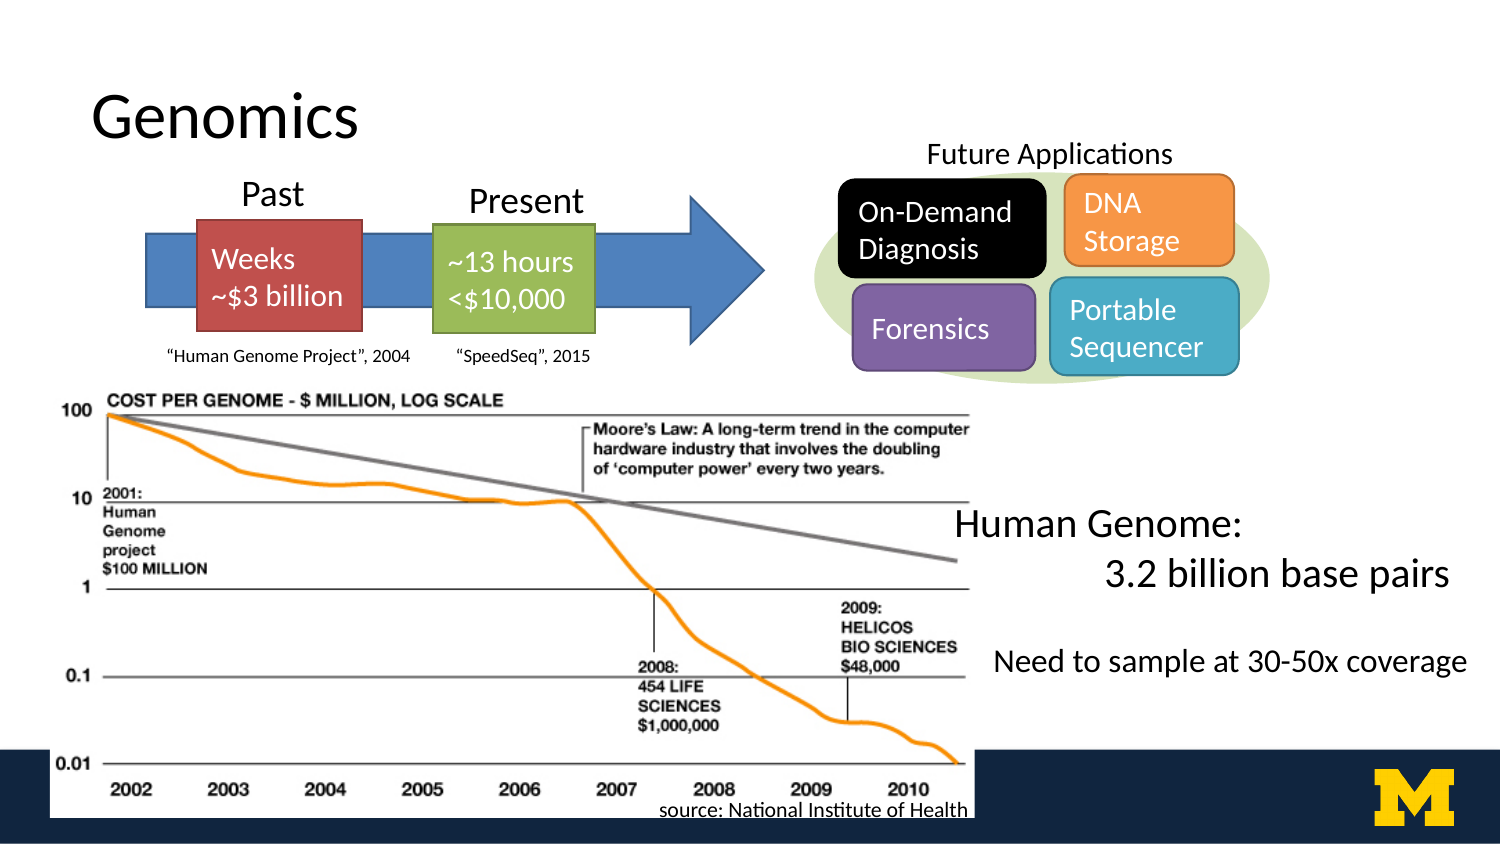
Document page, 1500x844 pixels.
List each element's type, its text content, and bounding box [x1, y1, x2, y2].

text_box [145, 161, 765, 374]
text_box Genomics [76, 64, 375, 160]
text_box Human Genome: 3.2 billion base pairs [981, 488, 1466, 631]
picture [49, 378, 975, 819]
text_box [813, 125, 1306, 384]
text_box Need to sample at 30-50x coverage [981, 631, 1483, 686]
text_box source: National Institute of Health [644, 787, 984, 829]
